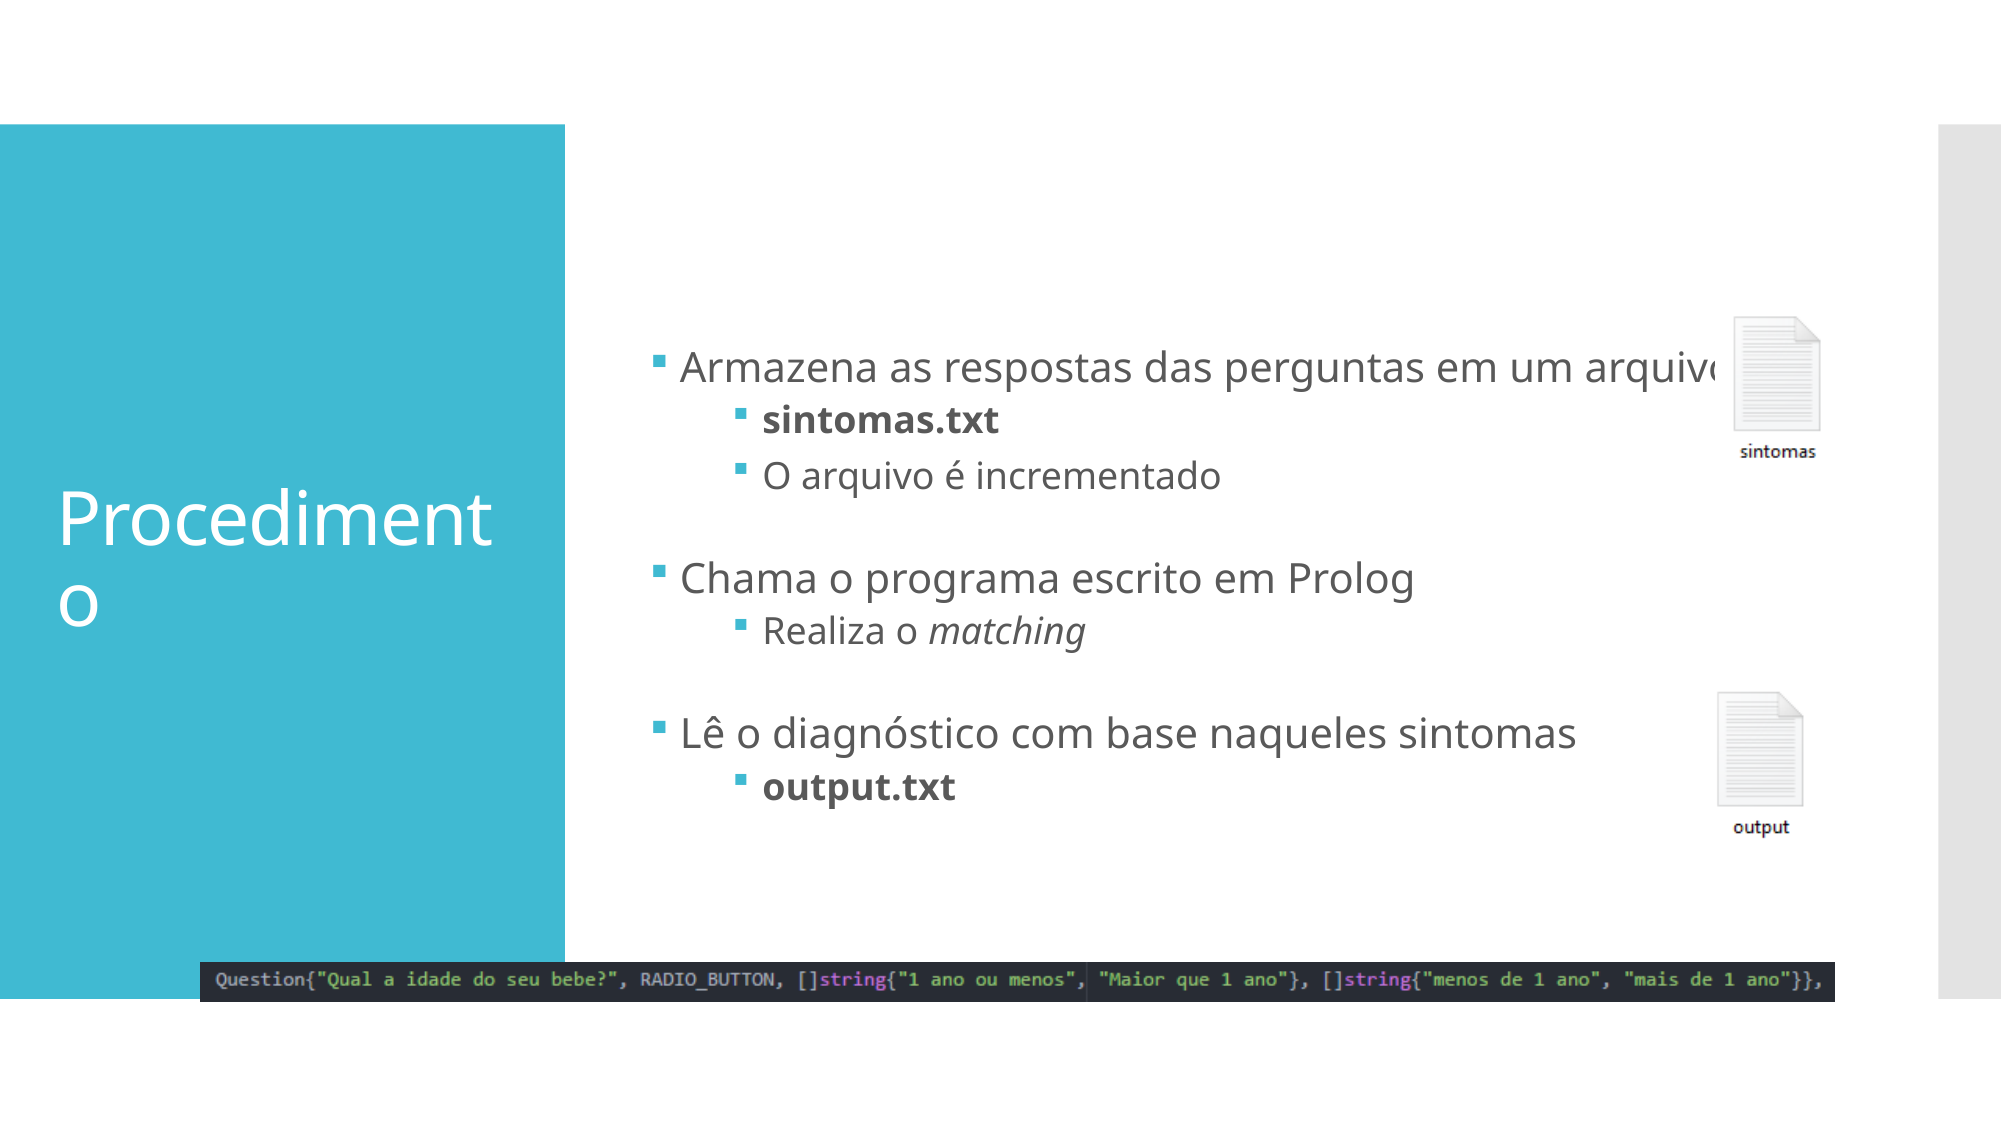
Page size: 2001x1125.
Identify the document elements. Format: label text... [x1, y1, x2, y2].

picture [200, 961, 1835, 1002]
title Procedimento [41, 184, 525, 940]
picture [1715, 301, 1835, 481]
list Armazena as respostas das perguntas em um arquivo sintomas.txt O arquivo é incrementado Chama o programa escrito em Prolog Realiza o matching Lê o diagnóstico com base naqueles sintomas output.txt [634, 141, 1835, 961]
picture [1693, 678, 1835, 912]
